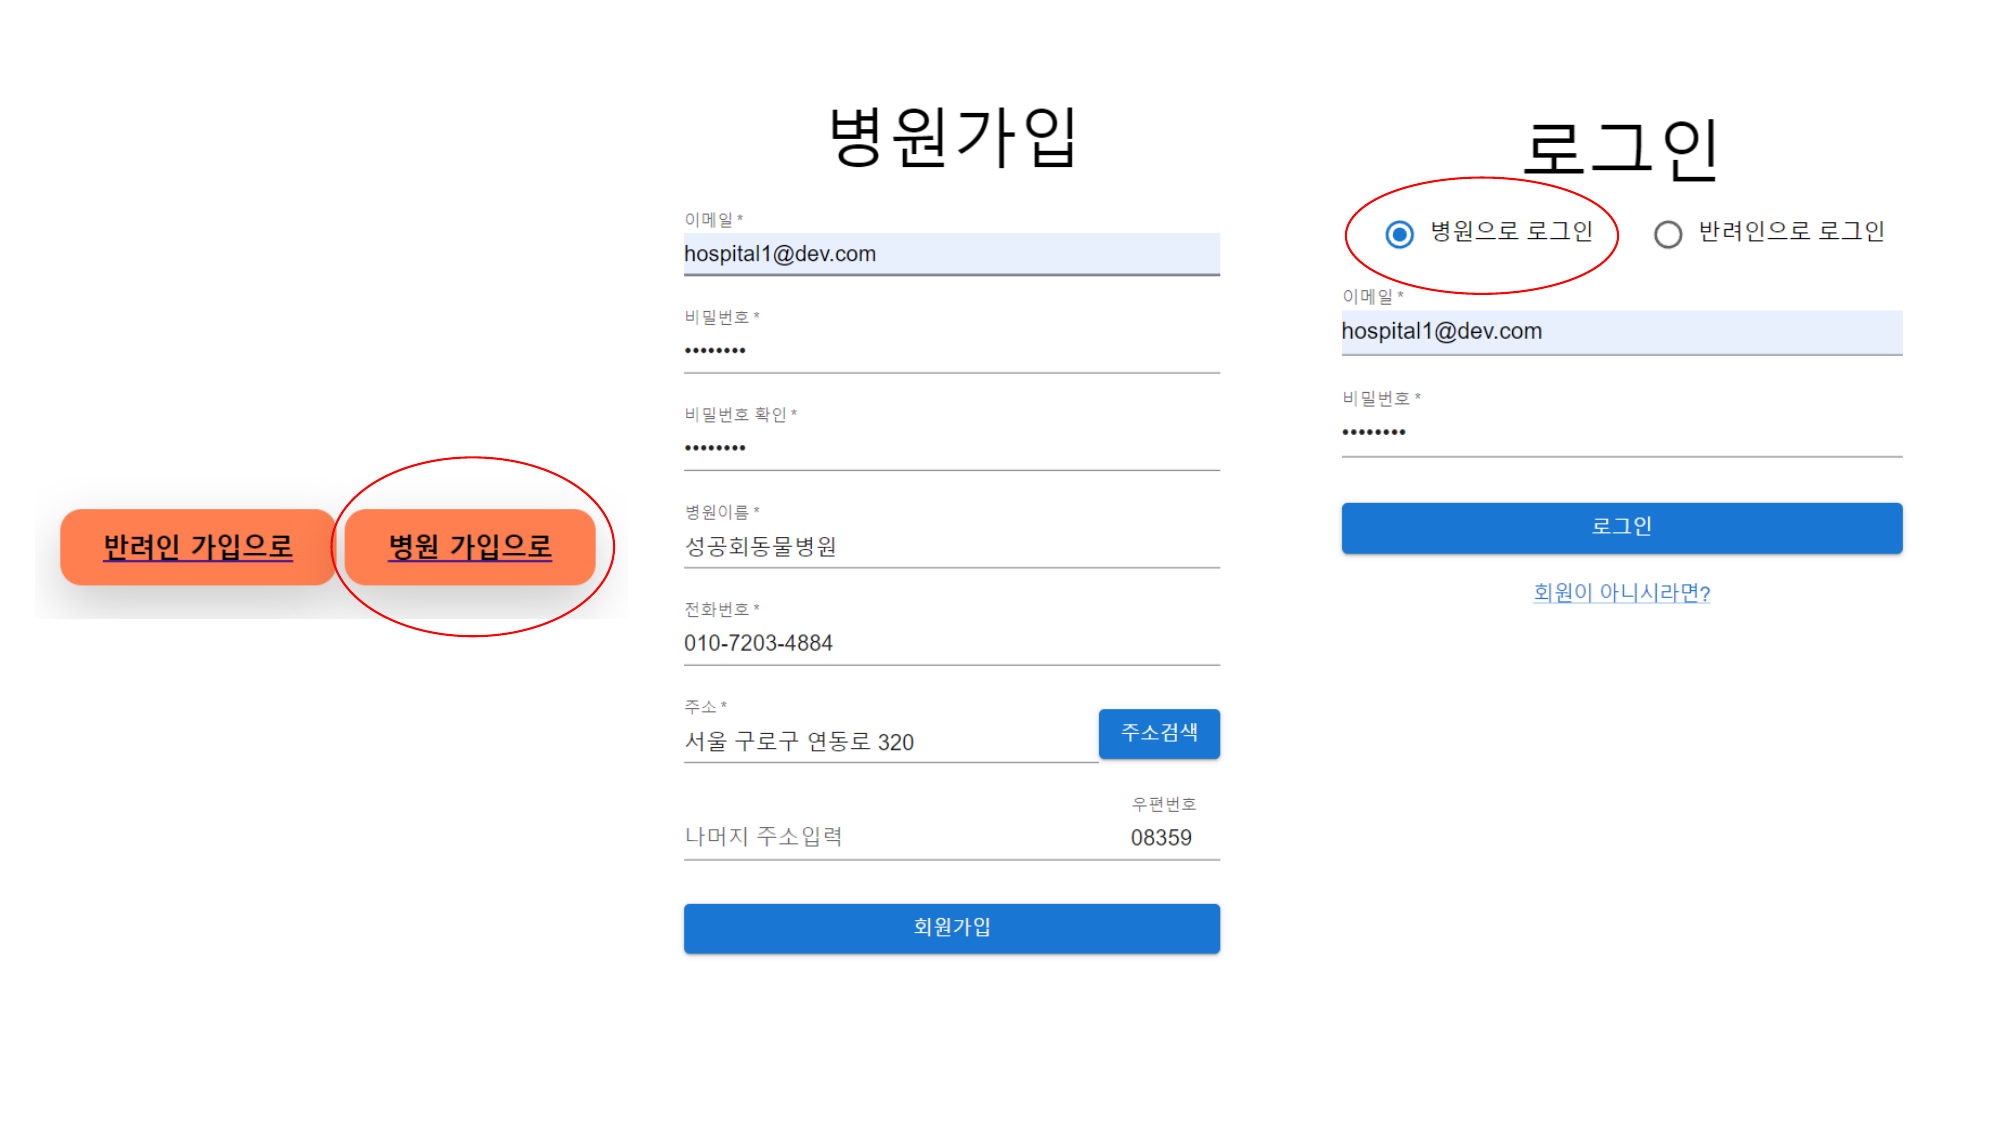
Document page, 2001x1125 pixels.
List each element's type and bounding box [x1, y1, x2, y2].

text_box [386, 619, 559, 638]
text_box [380, 456, 566, 478]
picture [35, 478, 628, 619]
picture [630, 100, 1268, 971]
picture [1299, 100, 1937, 624]
